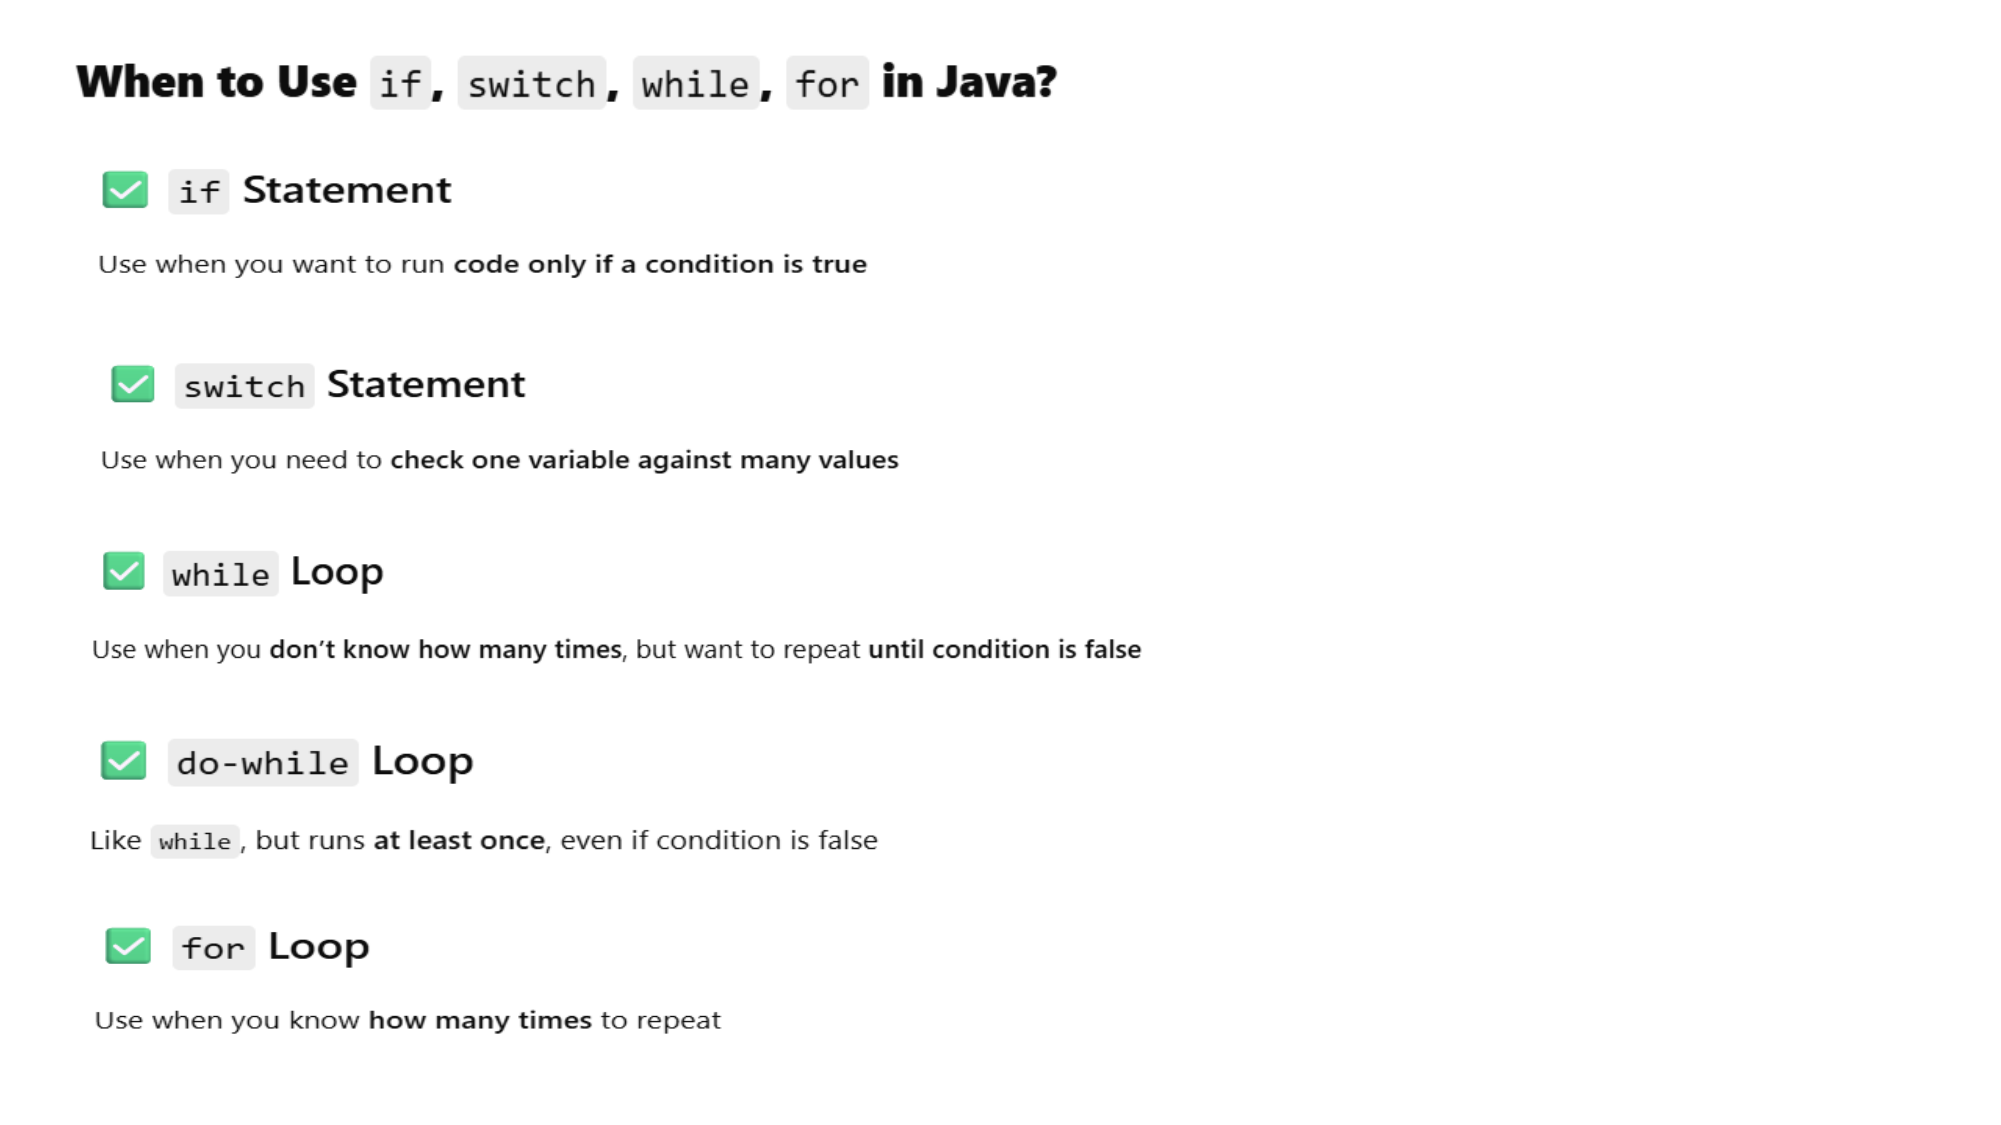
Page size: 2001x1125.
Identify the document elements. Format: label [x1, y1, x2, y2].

picture [91, 530, 1160, 690]
picture [91, 347, 921, 507]
picture [89, 916, 748, 1049]
picture [69, 25, 1098, 121]
picture [89, 723, 899, 883]
picture [91, 154, 899, 314]
